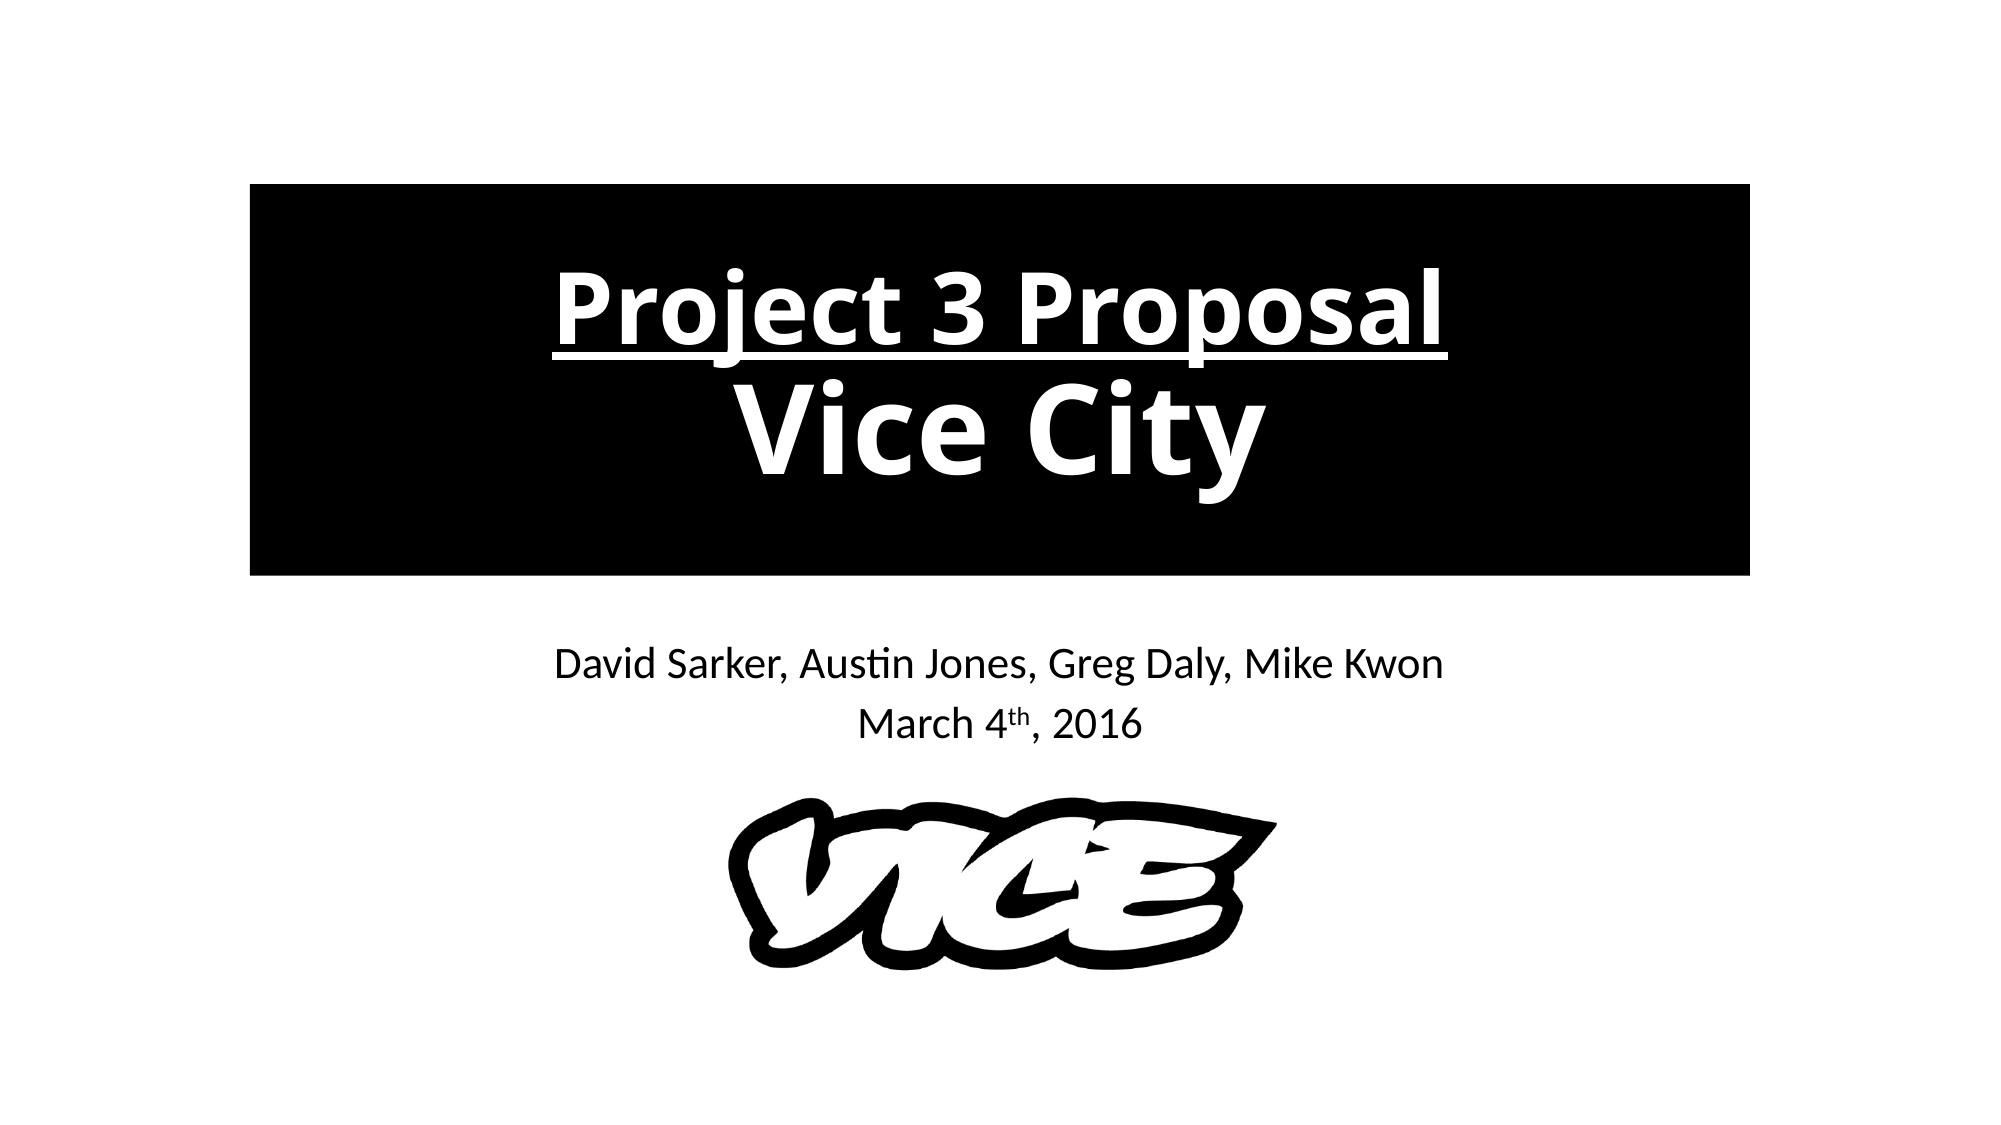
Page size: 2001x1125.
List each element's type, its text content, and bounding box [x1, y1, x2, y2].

title Project 3 Proposal Vice City [249, 184, 1750, 576]
picture [689, 751, 1311, 1012]
subtitle David Sarker, Austin Jones, Greg Daly, Mike Kwon March 4th, 2016 [249, 621, 1750, 756]
